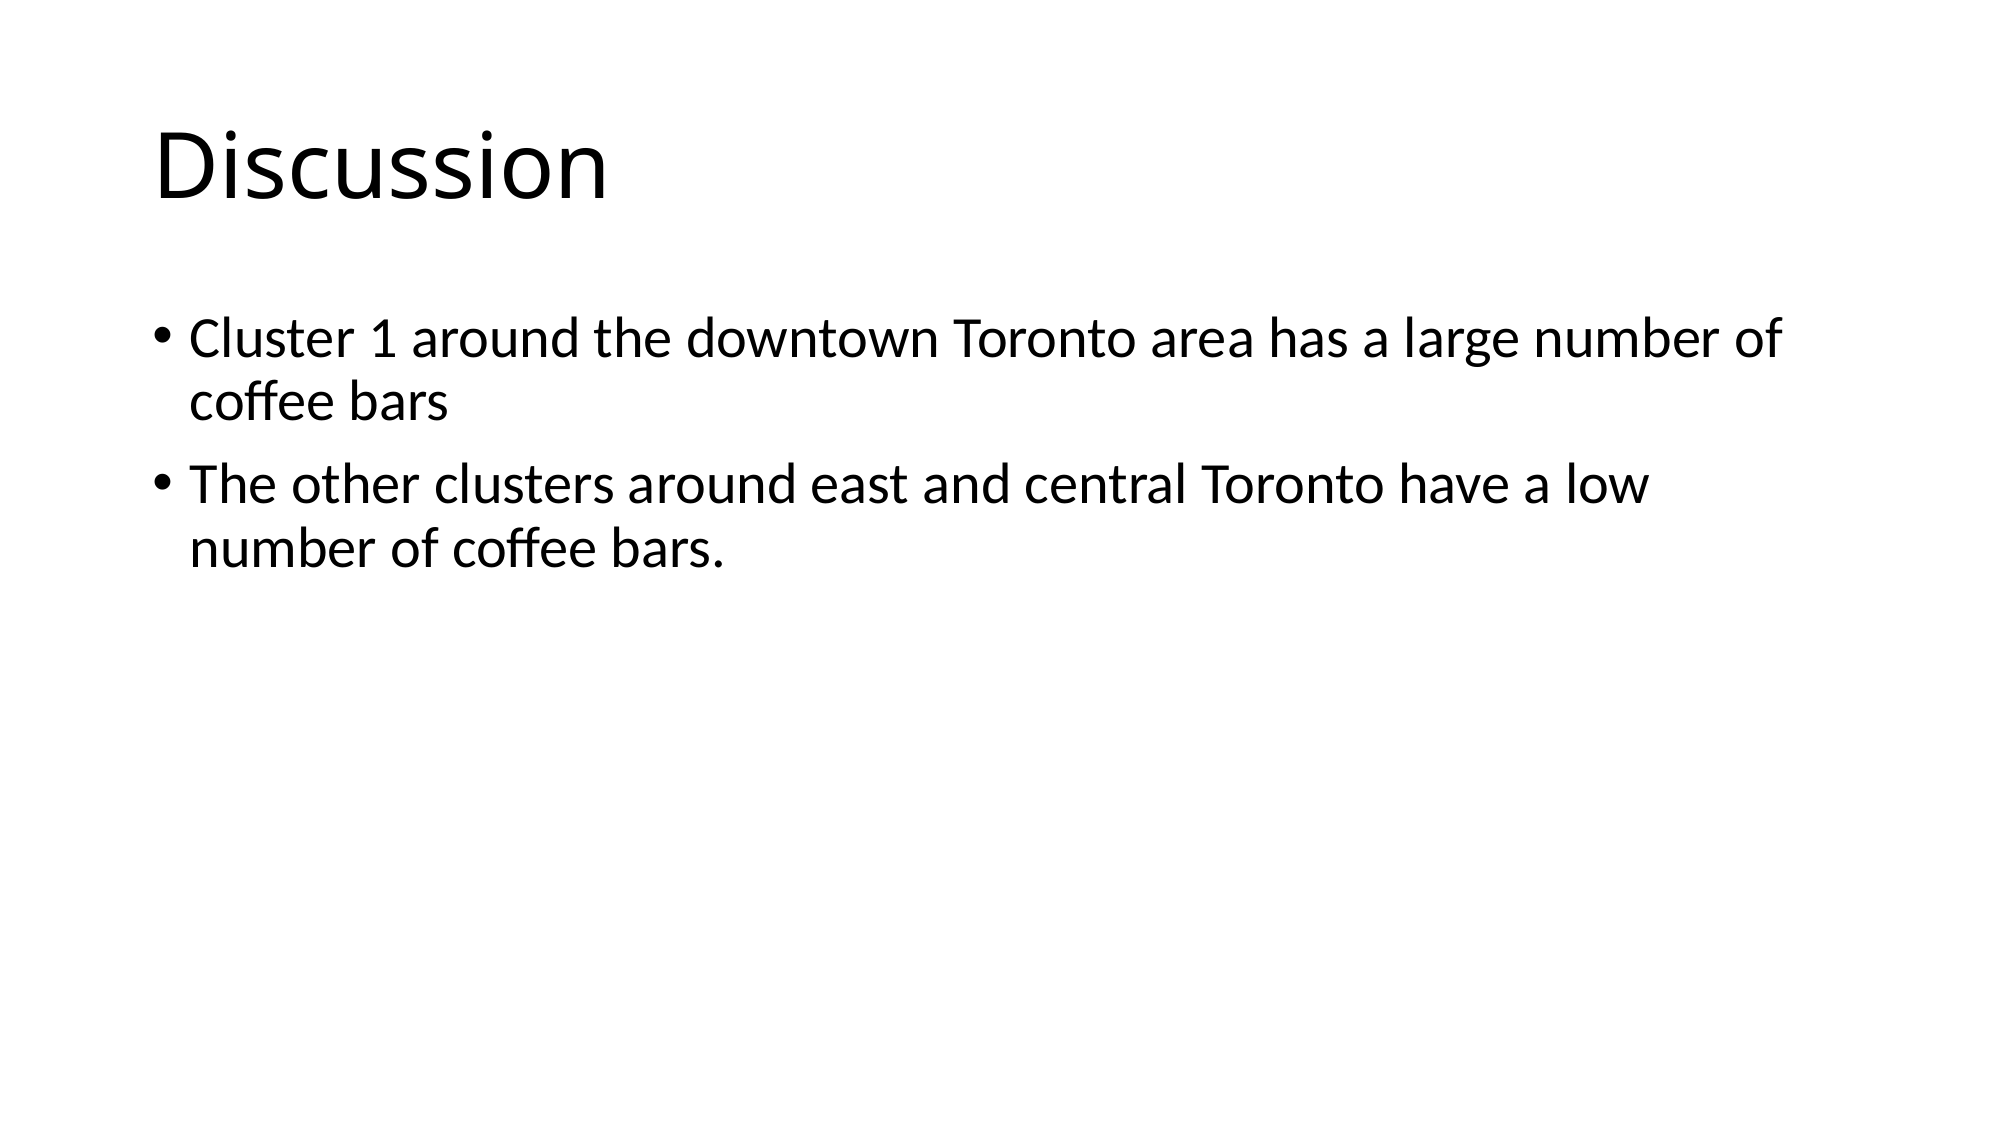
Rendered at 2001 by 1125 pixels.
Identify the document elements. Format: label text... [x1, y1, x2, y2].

title Discussion [137, 59, 1863, 278]
list Cluster 1 around the downtown Toronto area has a large number of coffee bars The other clusters around east and central Toronto have a low number of coffee bars. [137, 299, 1863, 1014]
